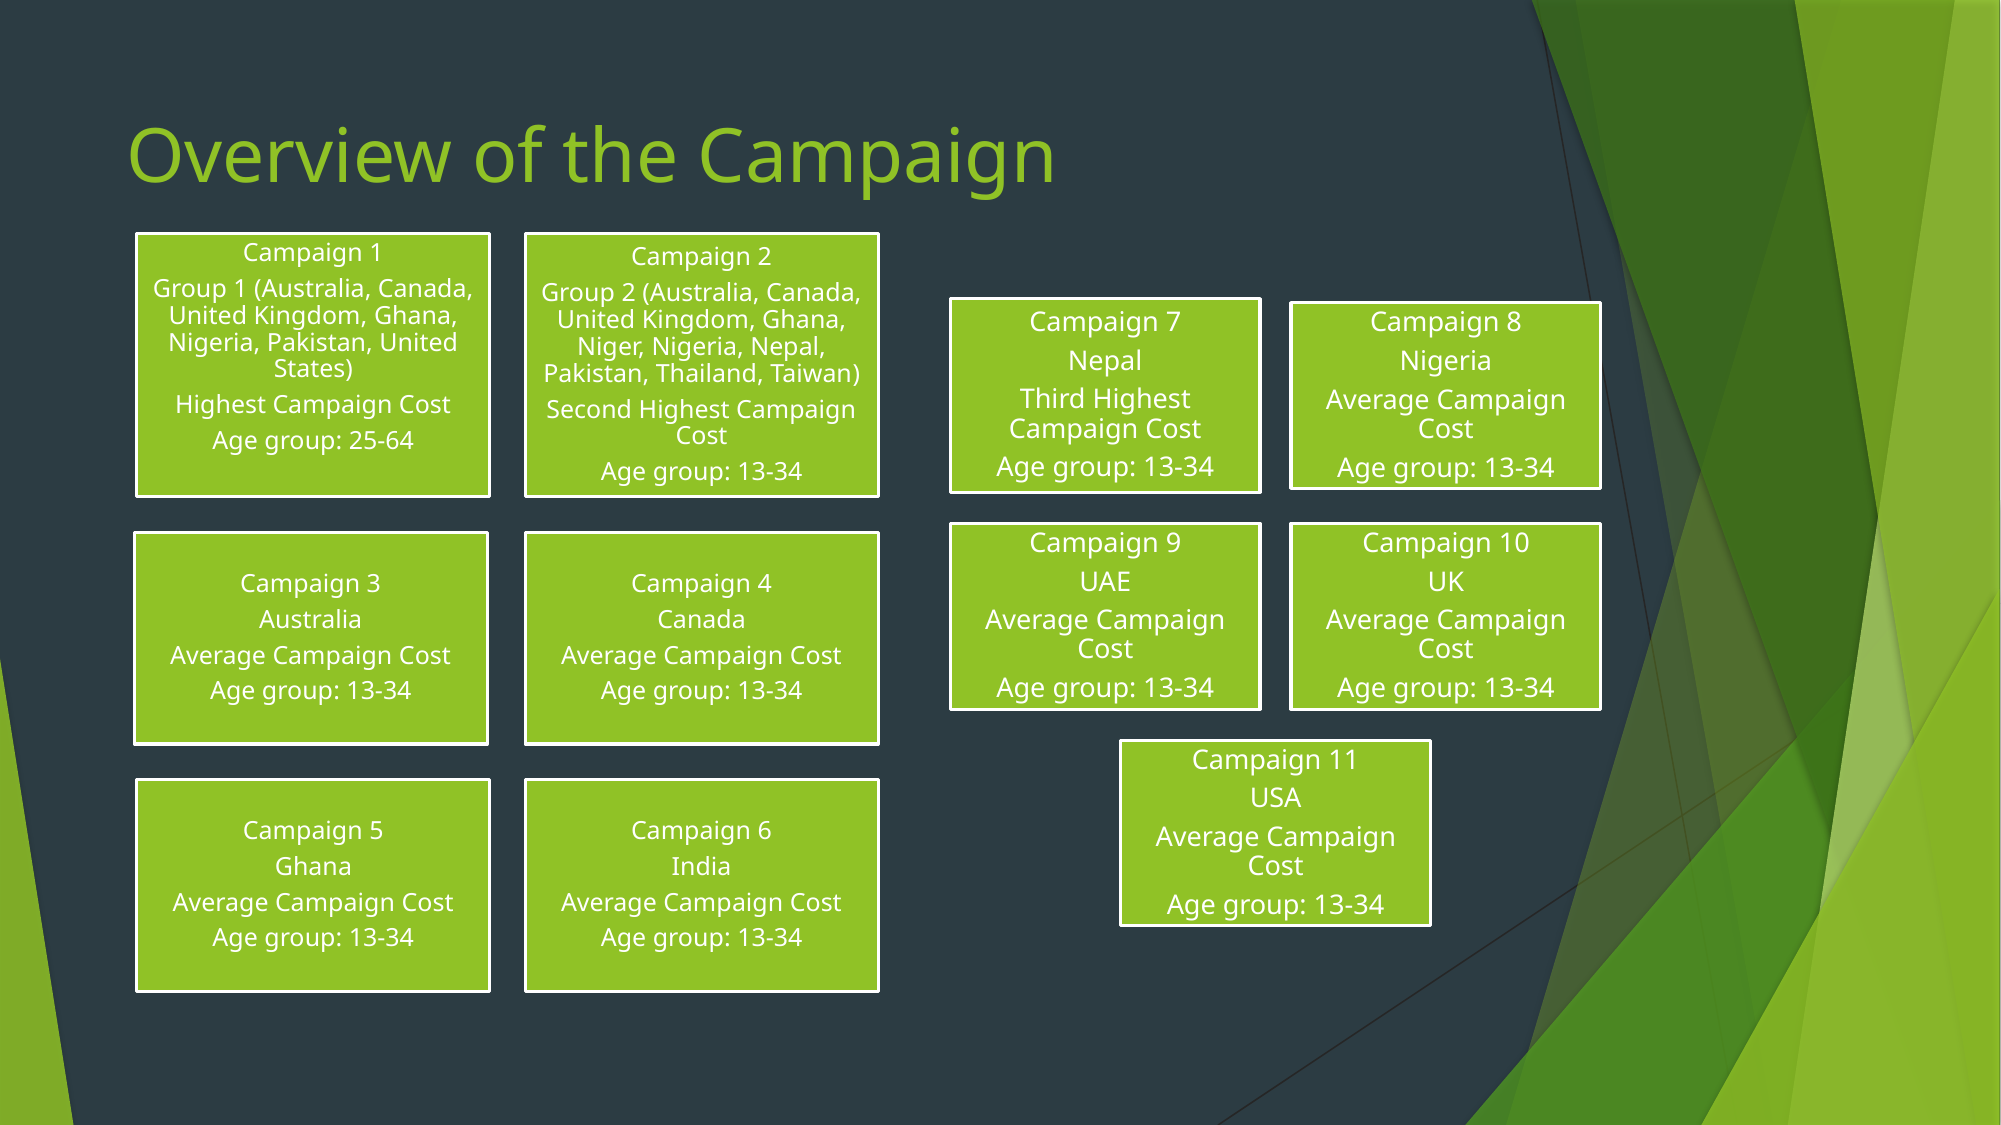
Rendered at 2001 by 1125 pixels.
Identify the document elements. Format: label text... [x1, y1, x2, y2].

title Overview of the Campaign [111, 99, 1522, 317]
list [110, 232, 905, 992]
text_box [949, 232, 1602, 992]
